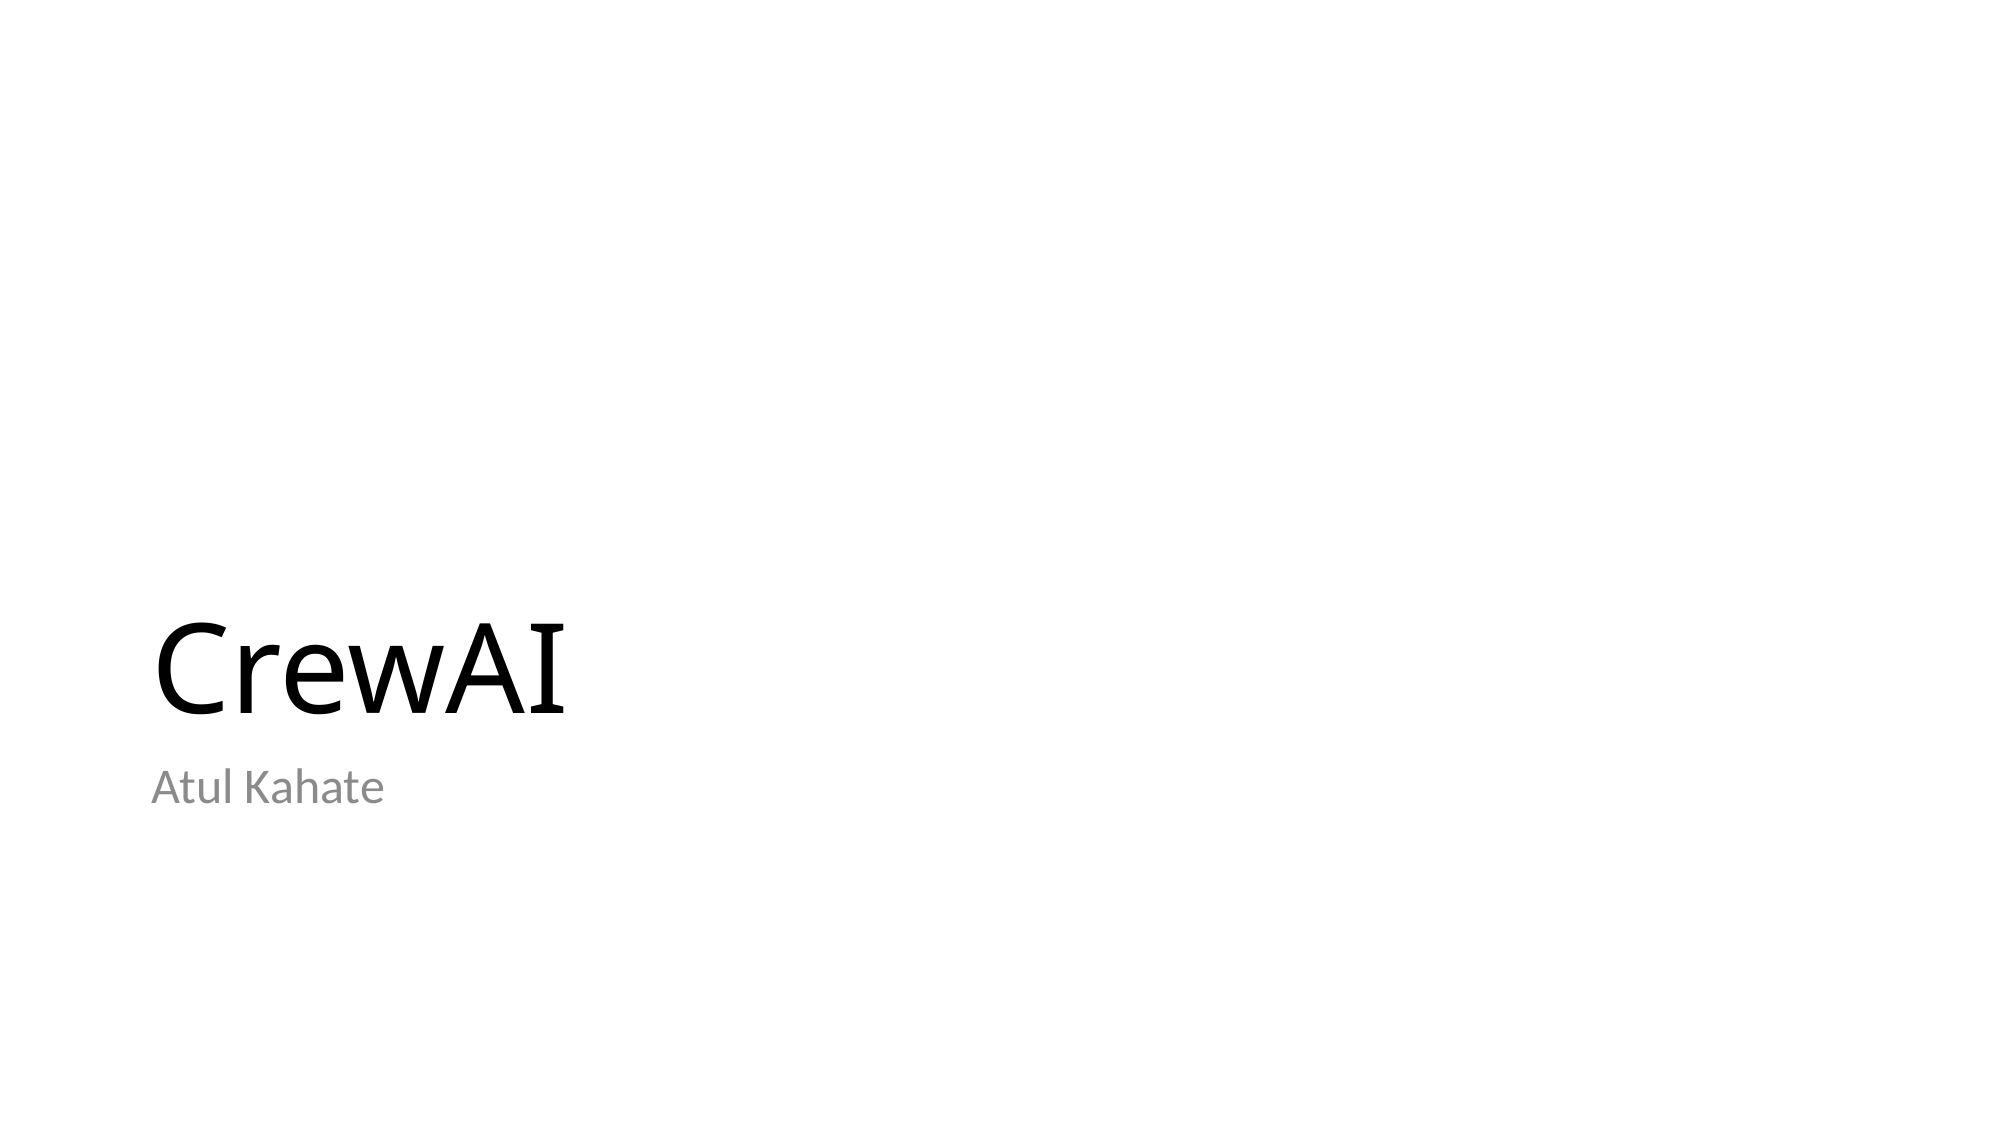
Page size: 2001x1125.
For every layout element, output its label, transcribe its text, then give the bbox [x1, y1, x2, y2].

list Atul Kahate [136, 752, 1862, 999]
title CrewAI [136, 280, 1862, 749]
